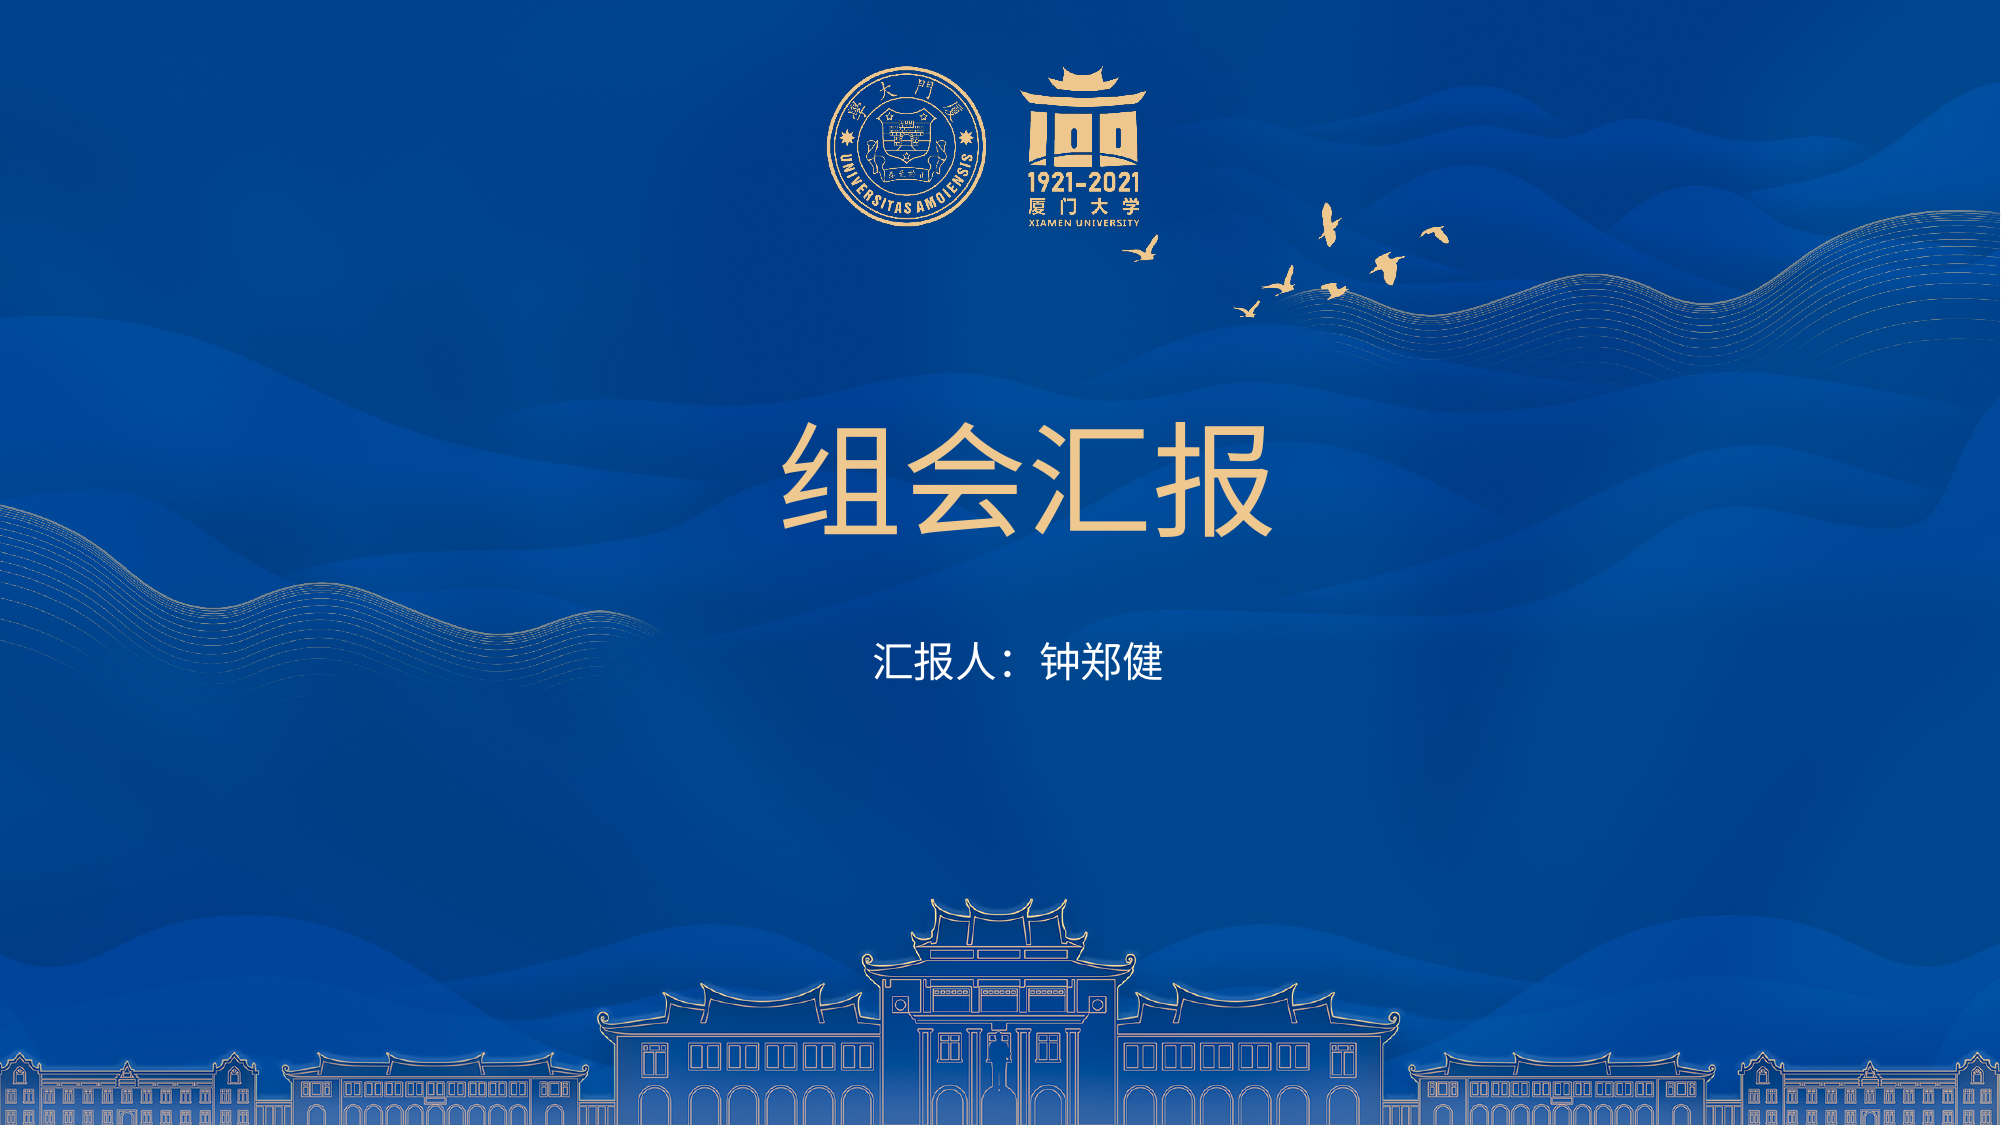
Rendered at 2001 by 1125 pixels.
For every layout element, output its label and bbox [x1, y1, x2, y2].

text_box [0, 0, 2000, 880]
picture [803, 0, 1170, 330]
picture [0, 880, 2000, 1125]
